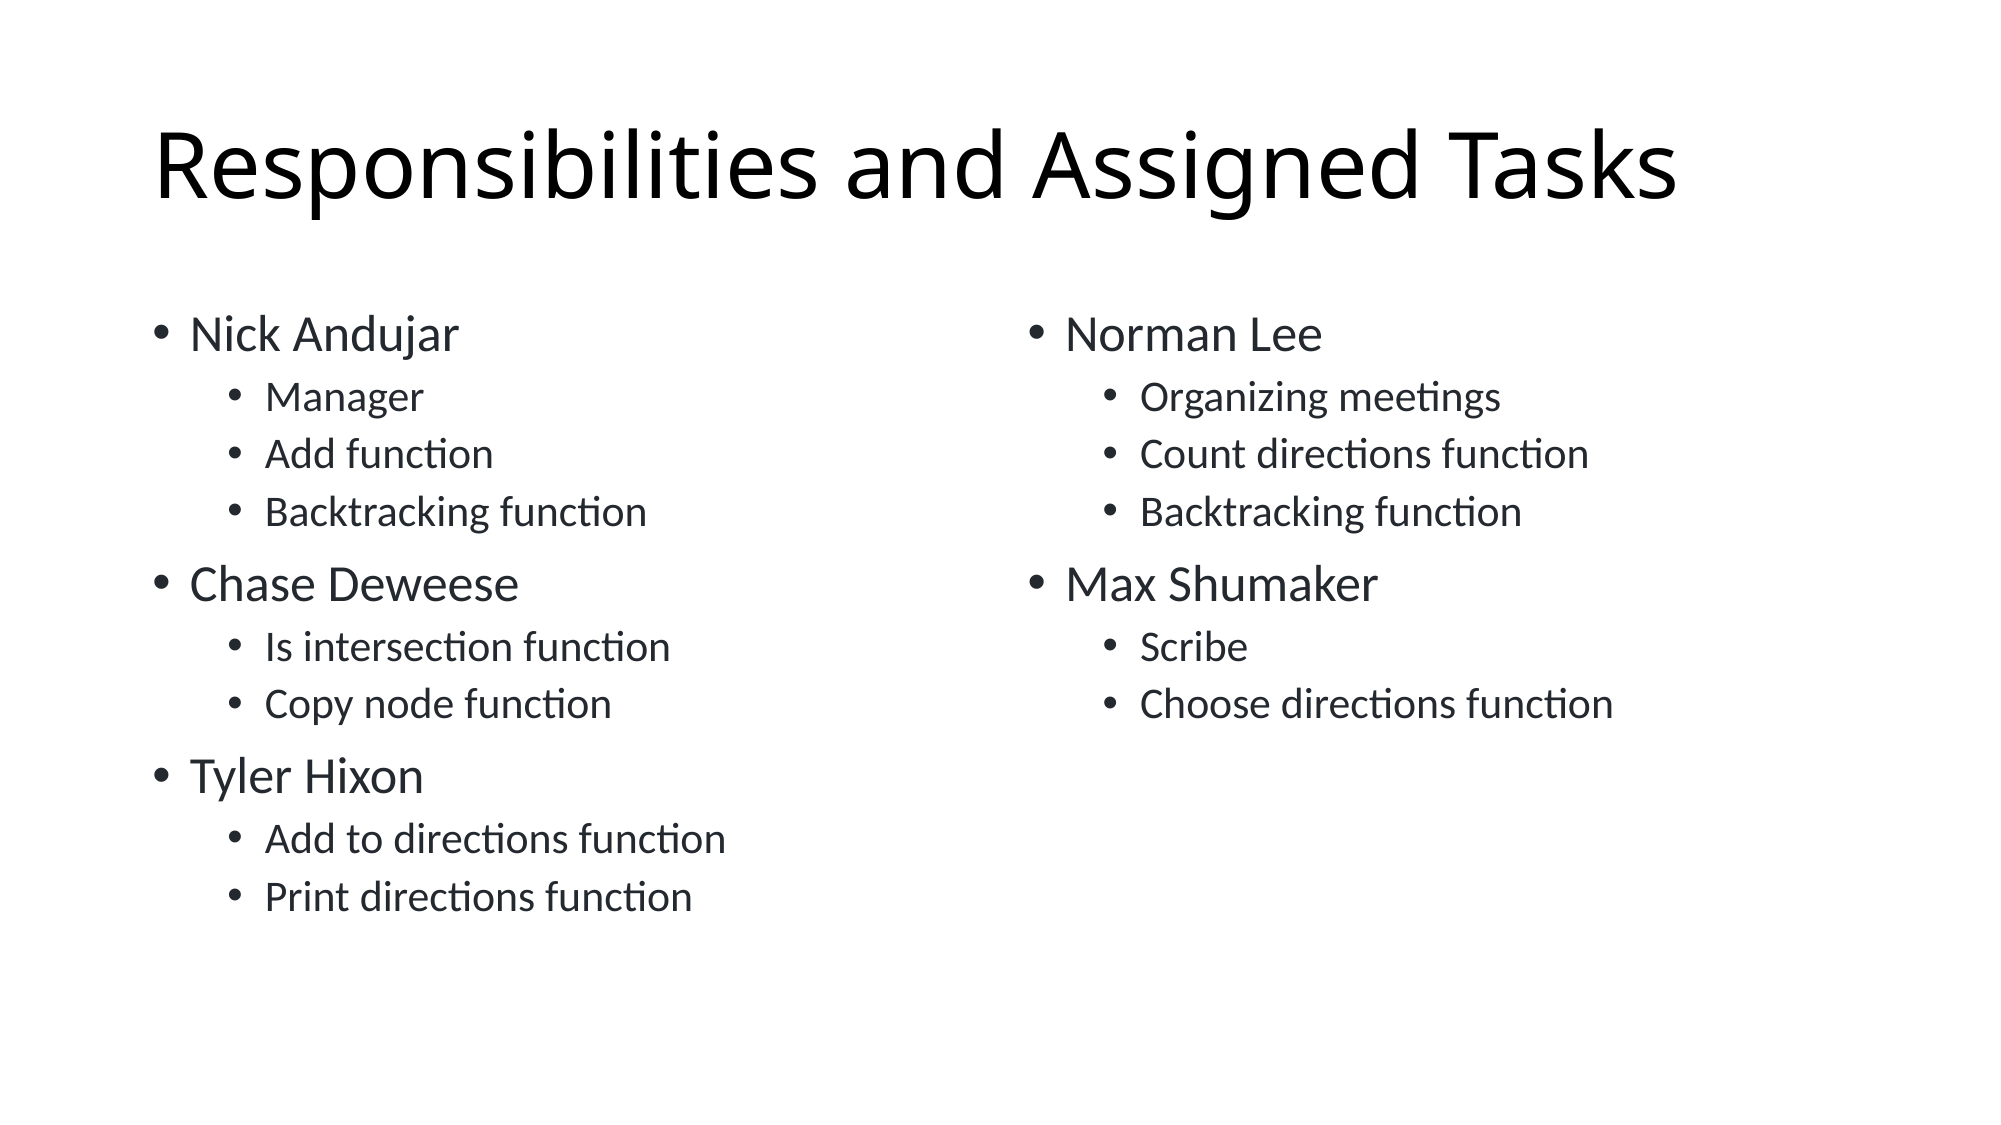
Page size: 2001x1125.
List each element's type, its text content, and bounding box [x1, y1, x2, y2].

list Nick Andujar Manager Add function Backtracking function Chase Deweese Is intersection function Copy node function Tyler Hixon Add to directions function Print directions function [137, 299, 988, 1014]
list Norman Lee Organizing meetings Count directions function Backtracking function Max Shumaker Scribe Choose directions function [1012, 299, 1863, 1014]
title Responsibilities and Assigned Tasks [137, 59, 1863, 278]
